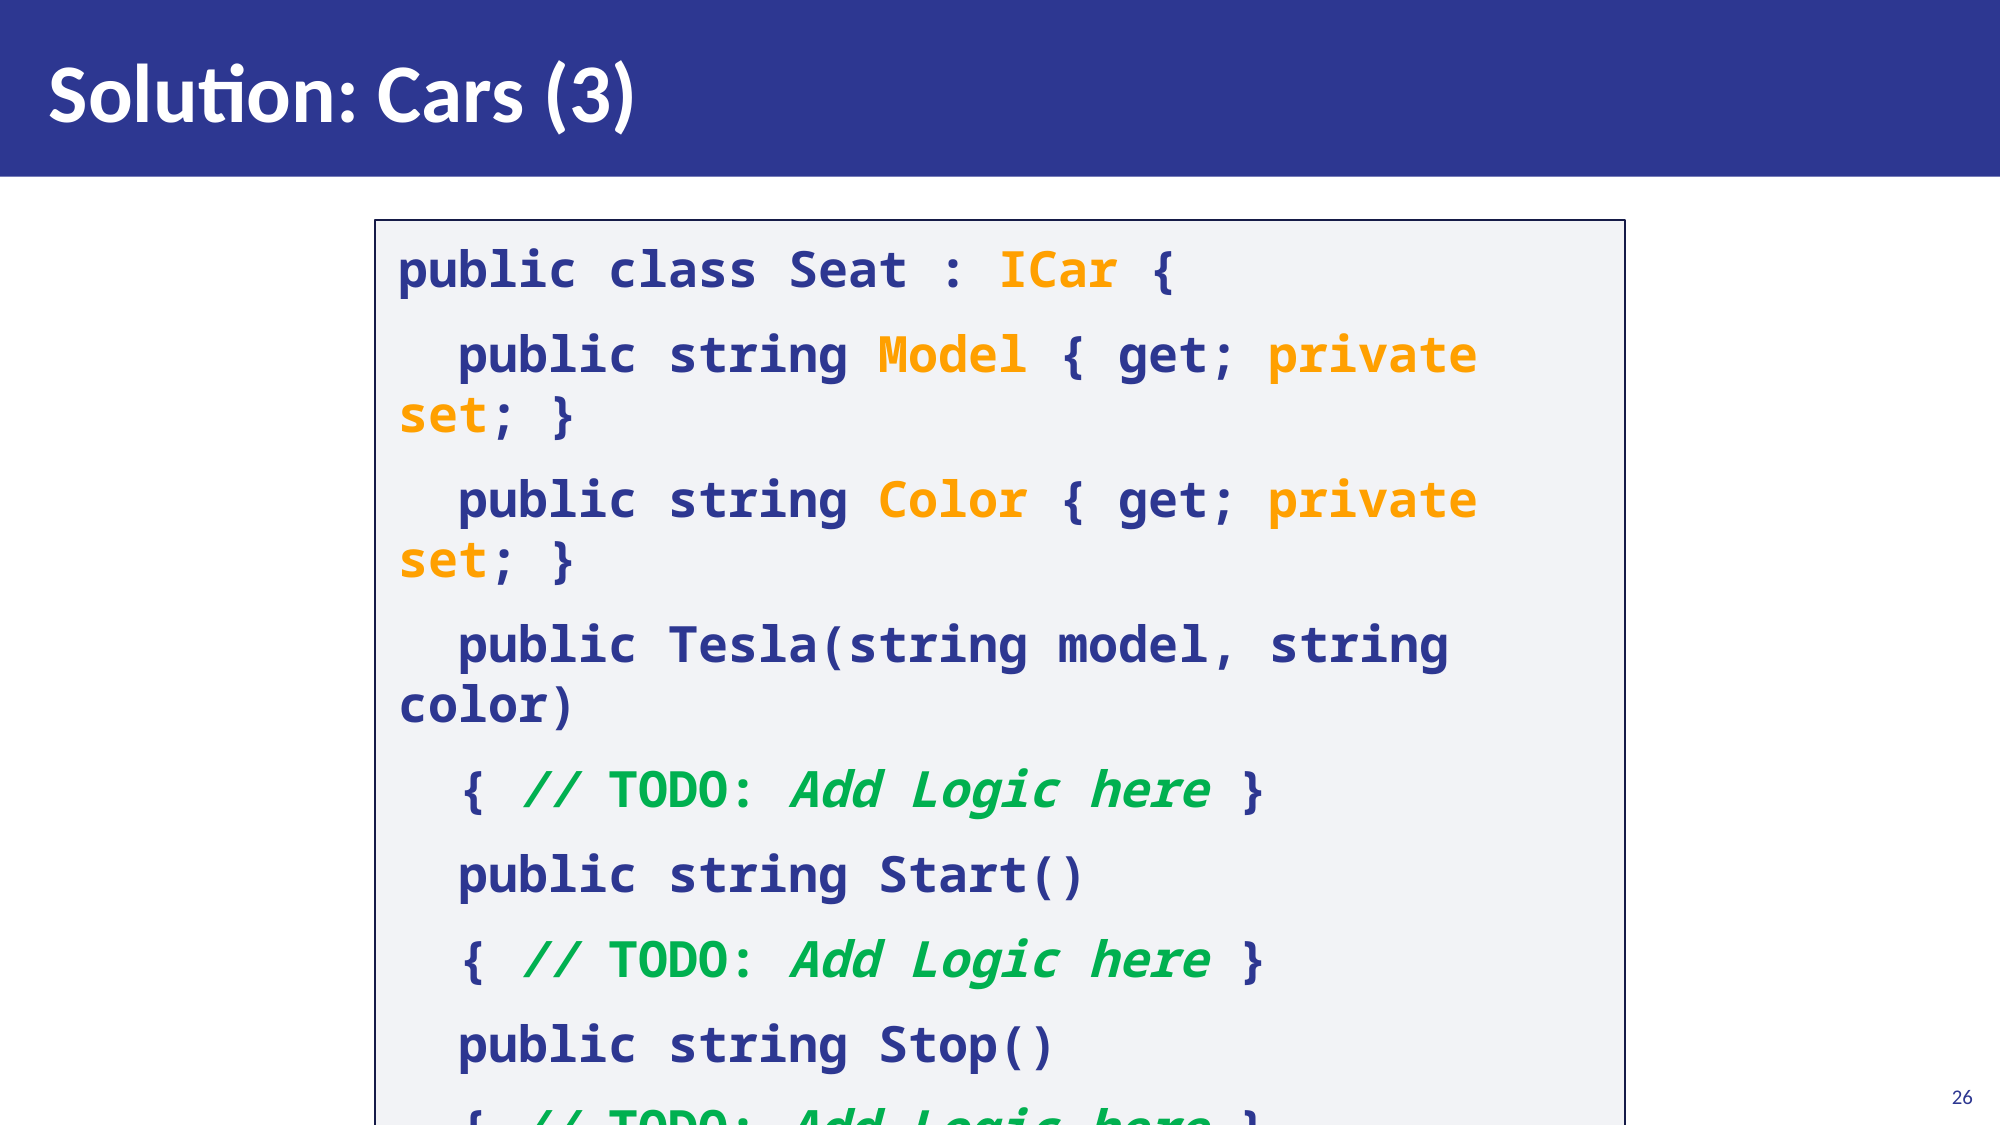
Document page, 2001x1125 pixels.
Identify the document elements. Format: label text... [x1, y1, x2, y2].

slide_number 26 [1927, 1067, 1988, 1116]
text_box public class Seat : ICar { public string Model { get; private set; } public string Color { get; private set; } public Tesla(string model, string color) { // TODO: Add Logic here } public string Start() { // TODO: Add Logic here } public string Stop() { // TODO: Add Logic here } } [375, 220, 1625, 1125]
title Solution: Cars (3) [31, 16, 1591, 162]
